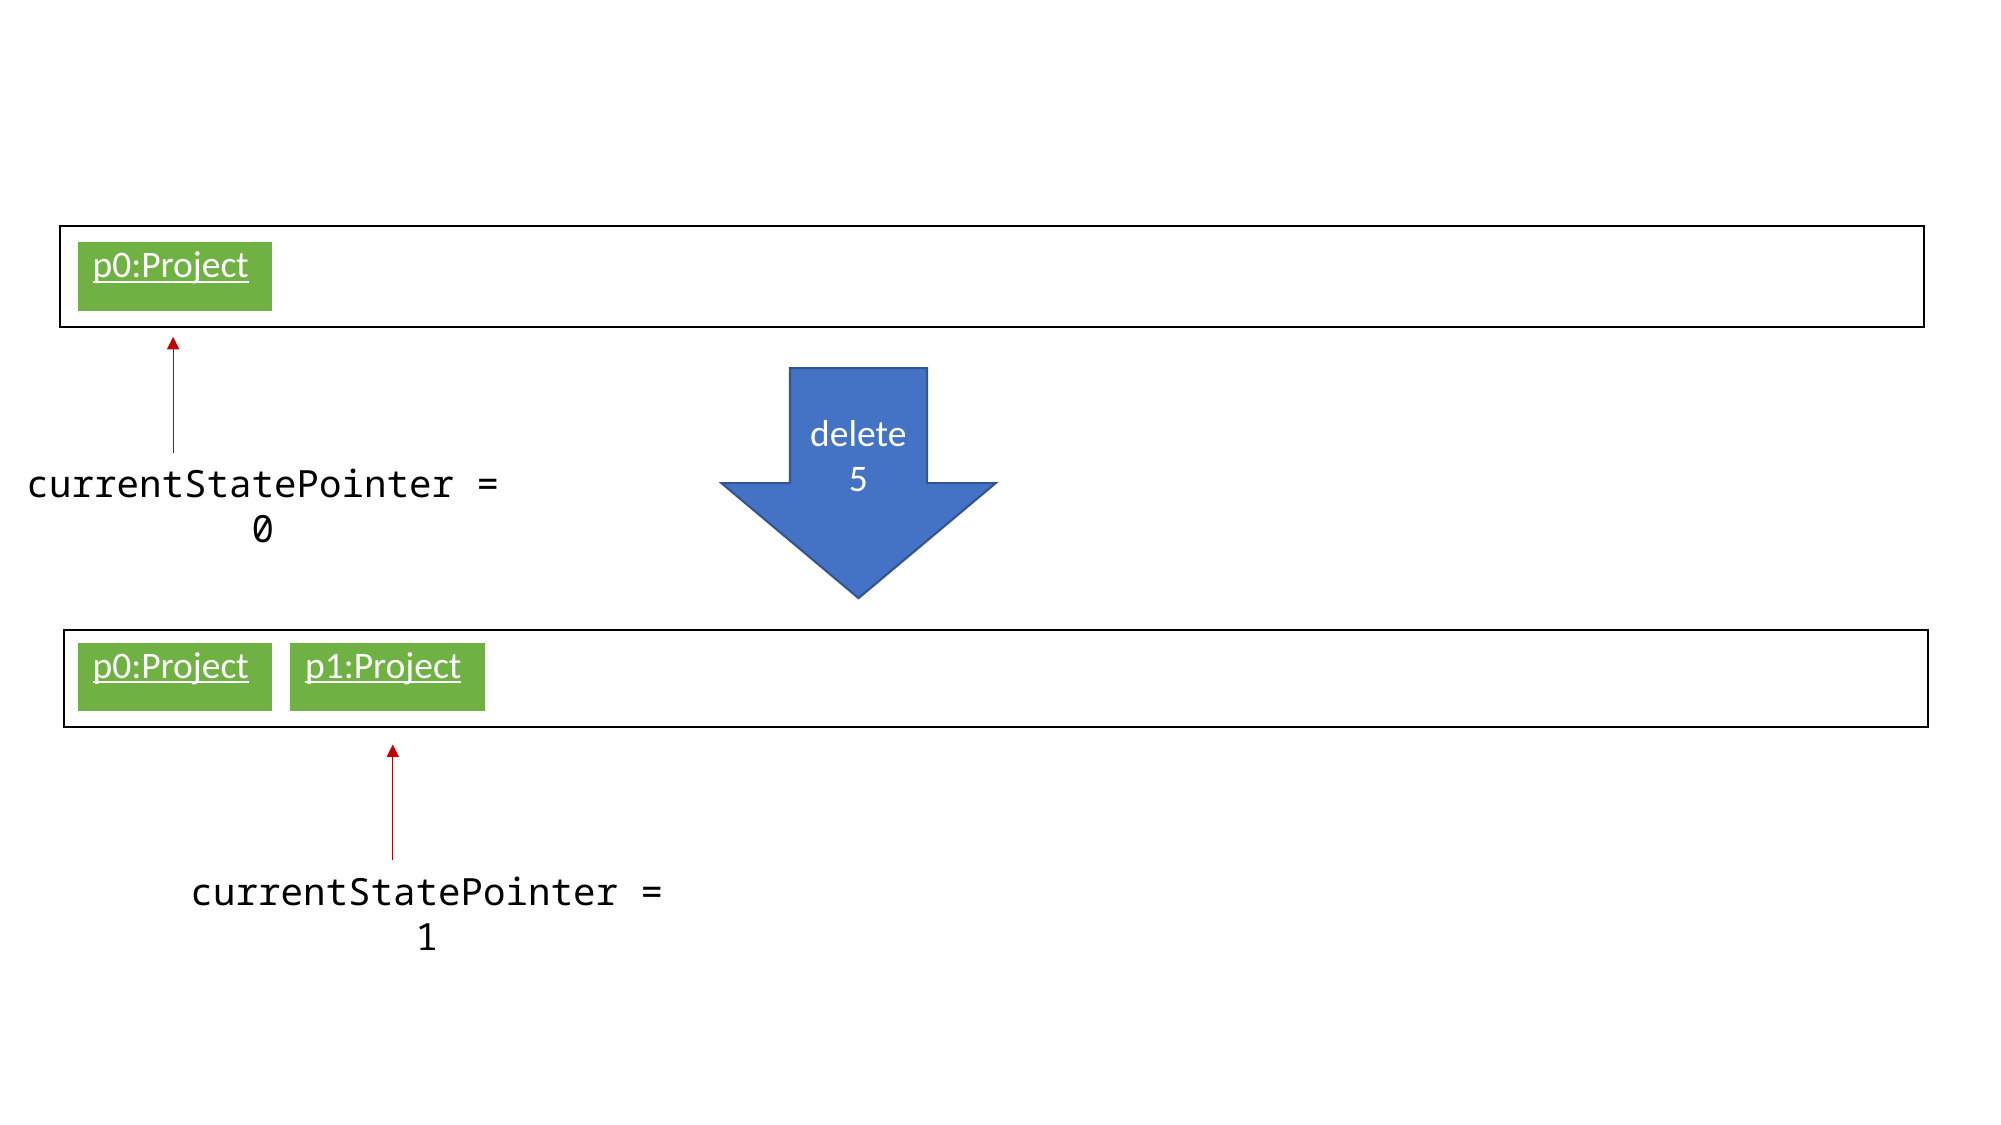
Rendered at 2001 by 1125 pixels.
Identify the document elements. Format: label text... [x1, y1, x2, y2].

text_box delete 5 [718, 367, 999, 600]
text_box currentStatePointer = 1 [163, 860, 690, 966]
text_box [63, 629, 1929, 728]
table_header p0:Project [78, 643, 272, 711]
text_box [59, 225, 1925, 328]
table_header p0:Project [78, 242, 272, 311]
table_header p1:Project [290, 643, 485, 711]
text_box currentStatePointer = 0 [0, 452, 526, 558]
